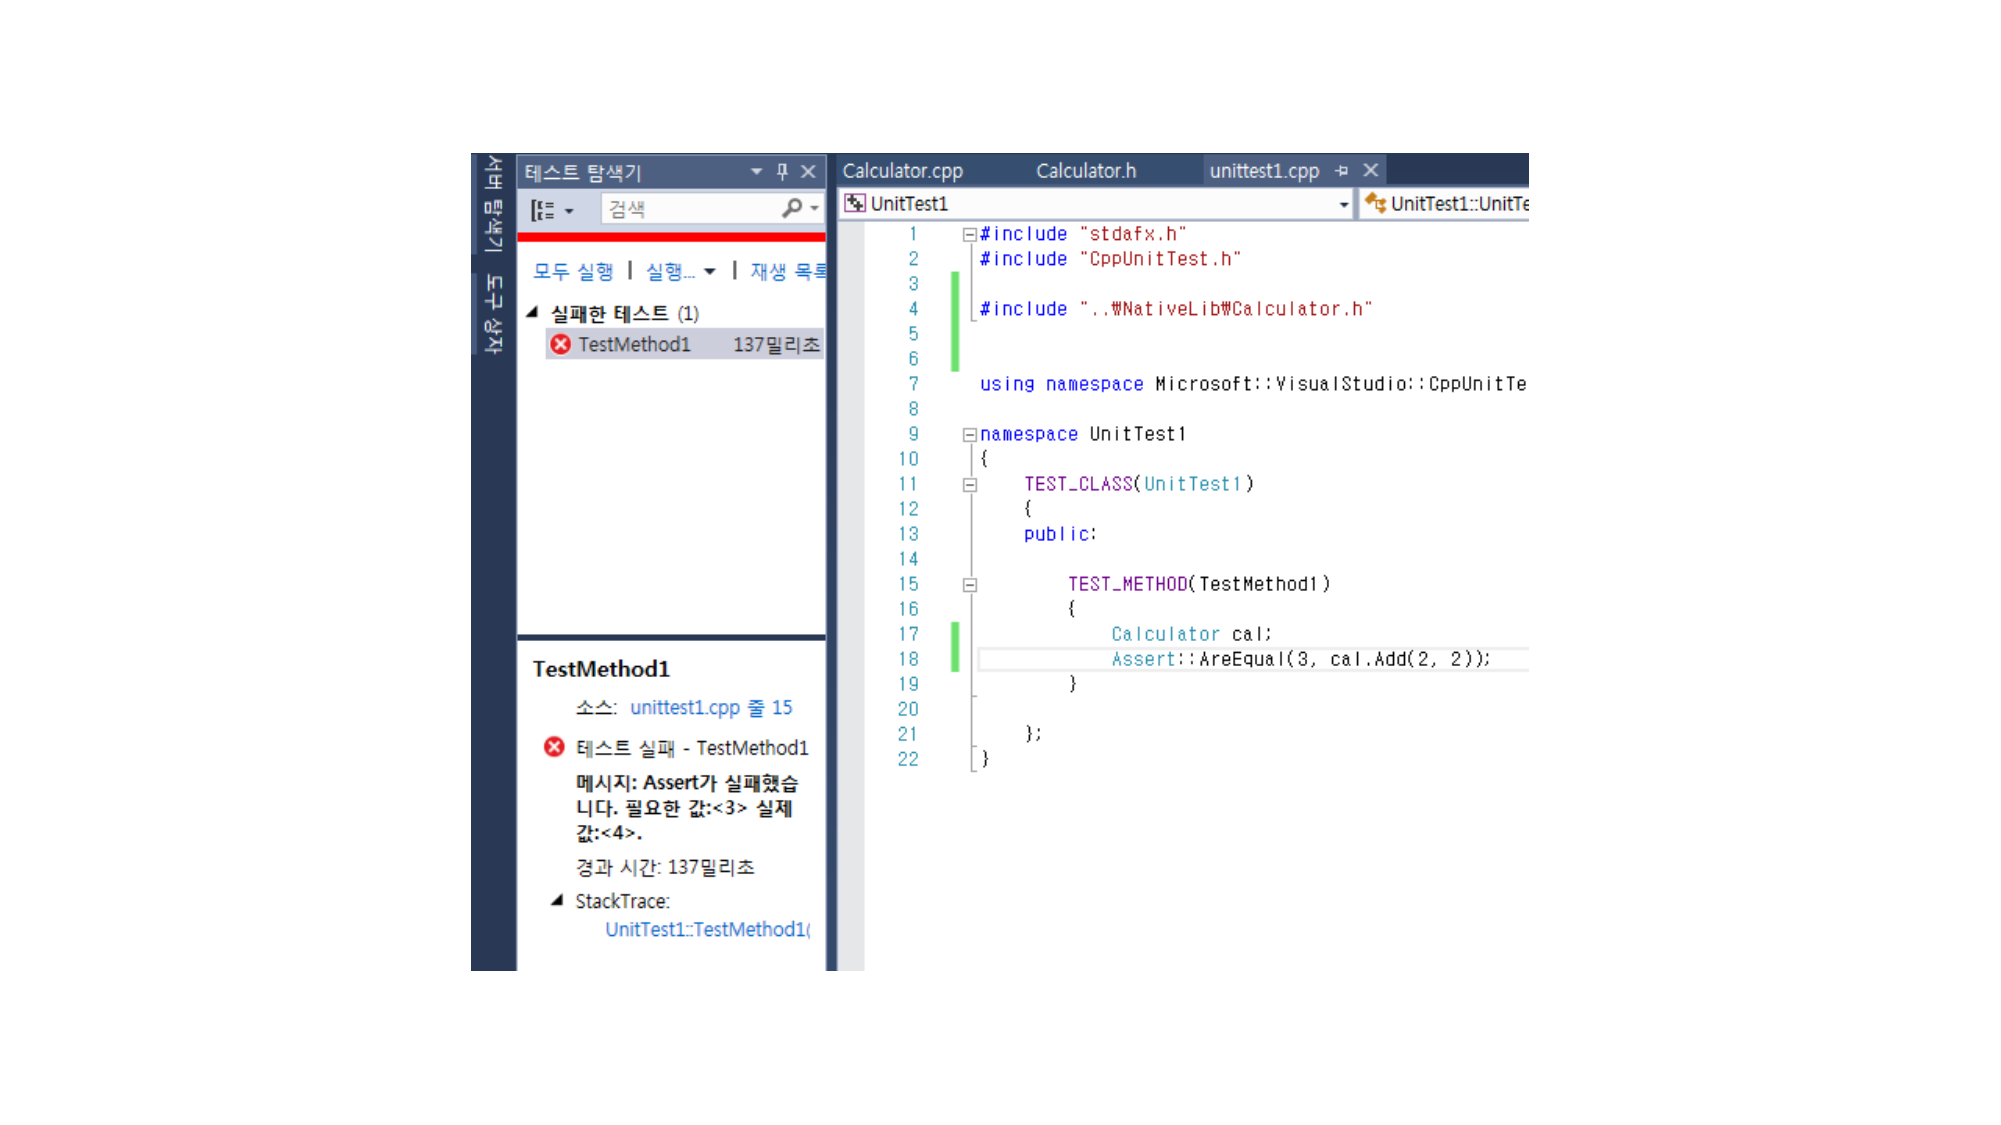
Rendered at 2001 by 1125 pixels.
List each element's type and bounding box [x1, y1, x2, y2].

picture [470, 153, 1529, 972]
